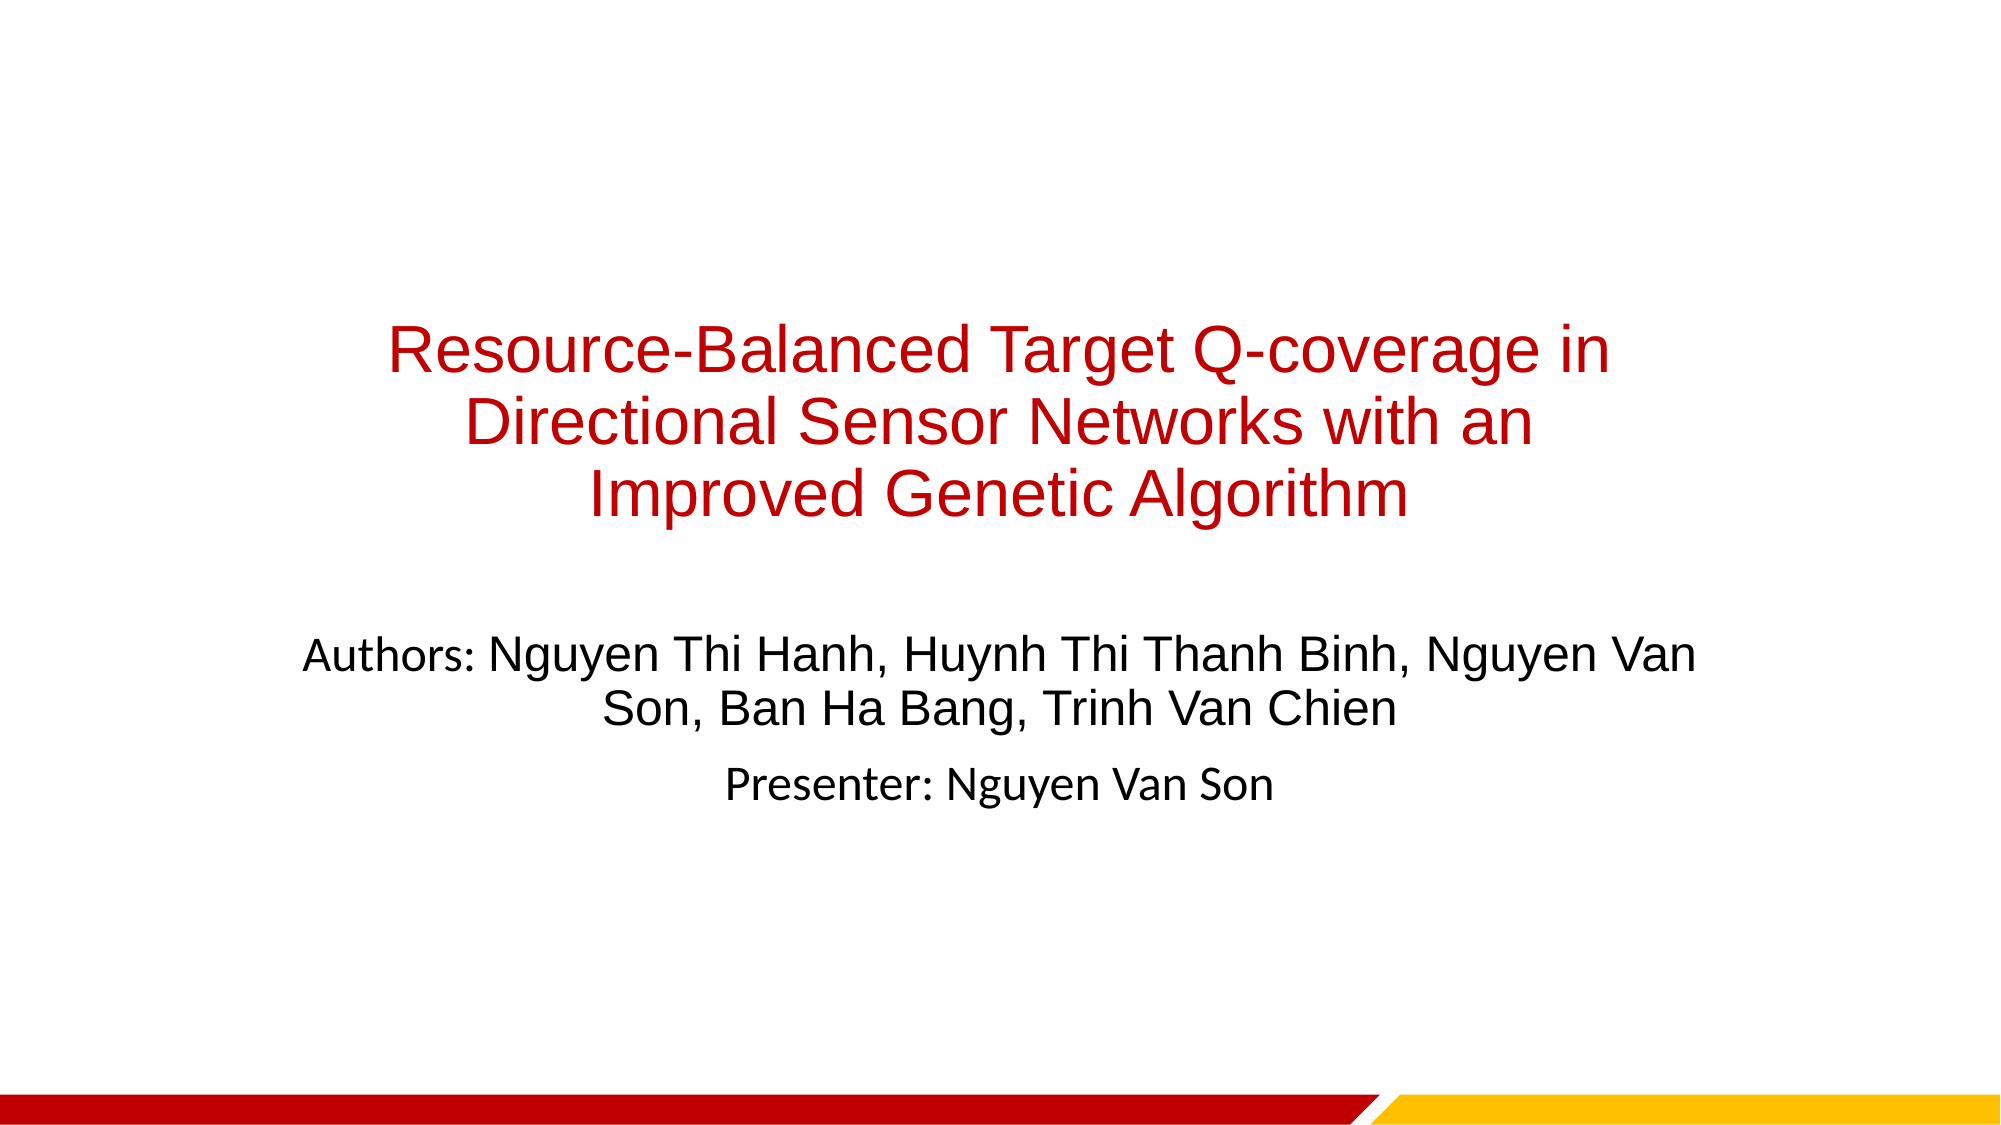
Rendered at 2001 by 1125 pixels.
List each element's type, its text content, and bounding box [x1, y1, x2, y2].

subtitle Authors: Nguyen Thi Hanh, Huynh Thi Thanh Binh, Nguyen Van Son, Ban Ha Bang, Trinh Van Chien Presenter: Nguyen Van Son [249, 621, 1750, 893]
title Resource-Balanced Target Q-coverage in Directional Sensor Networks with an Improved Genetic Algorithm [249, 146, 1750, 539]
